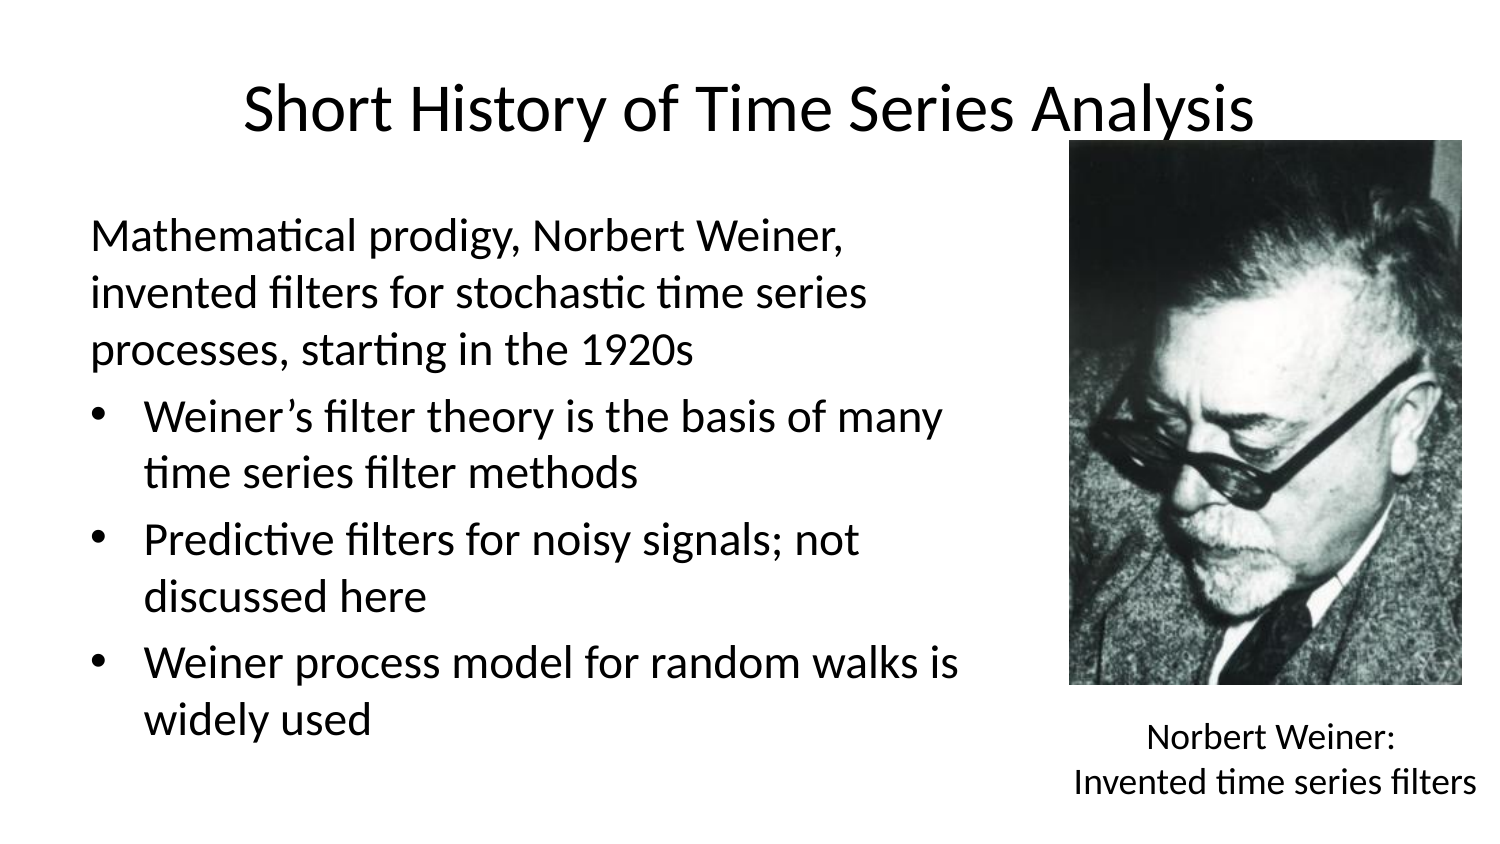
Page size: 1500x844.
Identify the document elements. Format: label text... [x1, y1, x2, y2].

title Short History of Time Series Analysis [75, 33, 1425, 175]
text_box Norbert Weiner: Invented time series filters [1051, 704, 1500, 788]
picture [1068, 140, 1462, 685]
list Mathematical prodigy, Norbert Weiner, invented filters for stochastic time series processes, starting in the 1920s Weiner’s filter theory is the basis of many time series filter methods Predictive filters for noisy signals; not discussed here Weiner process model for random walks is widely used [75, 196, 988, 754]
